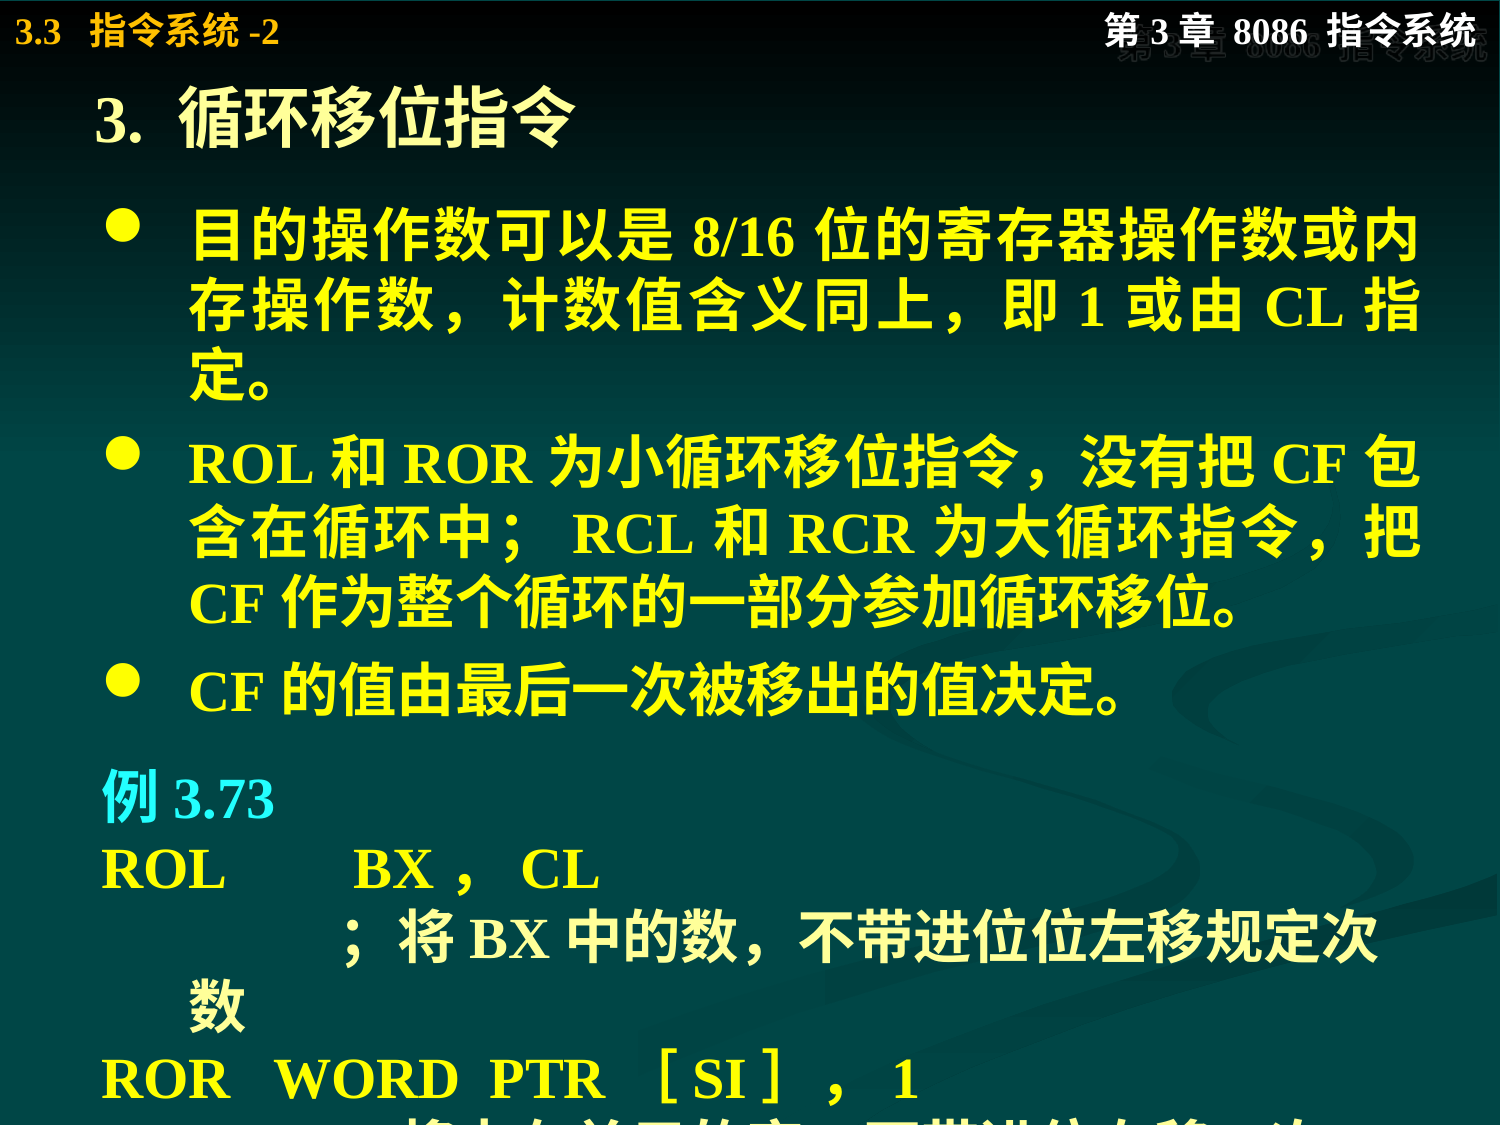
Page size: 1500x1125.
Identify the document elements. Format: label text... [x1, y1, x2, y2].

title 3. 循环移位指令 [78, 60, 1430, 172]
list 目的操作数可以是8/16位的寄存器操作数或内存操作数，计数值含义同上，即1或由CL指定。 ROL和ROR为小循环移位指令，没有把CF包含在循环中；RCL和RCR为大循环指令，把 CF作为整个循环的一部分参加循环移位。 CF的值由最后一次被移出的值决定。 例3.73 ROL BX，CL ；将BX中的数，不带进位位左移规定次数 ROR WORD PTR［SI］，1 ；将内存单元的字，不带进位右移1次 [86, 190, 1437, 1065]
